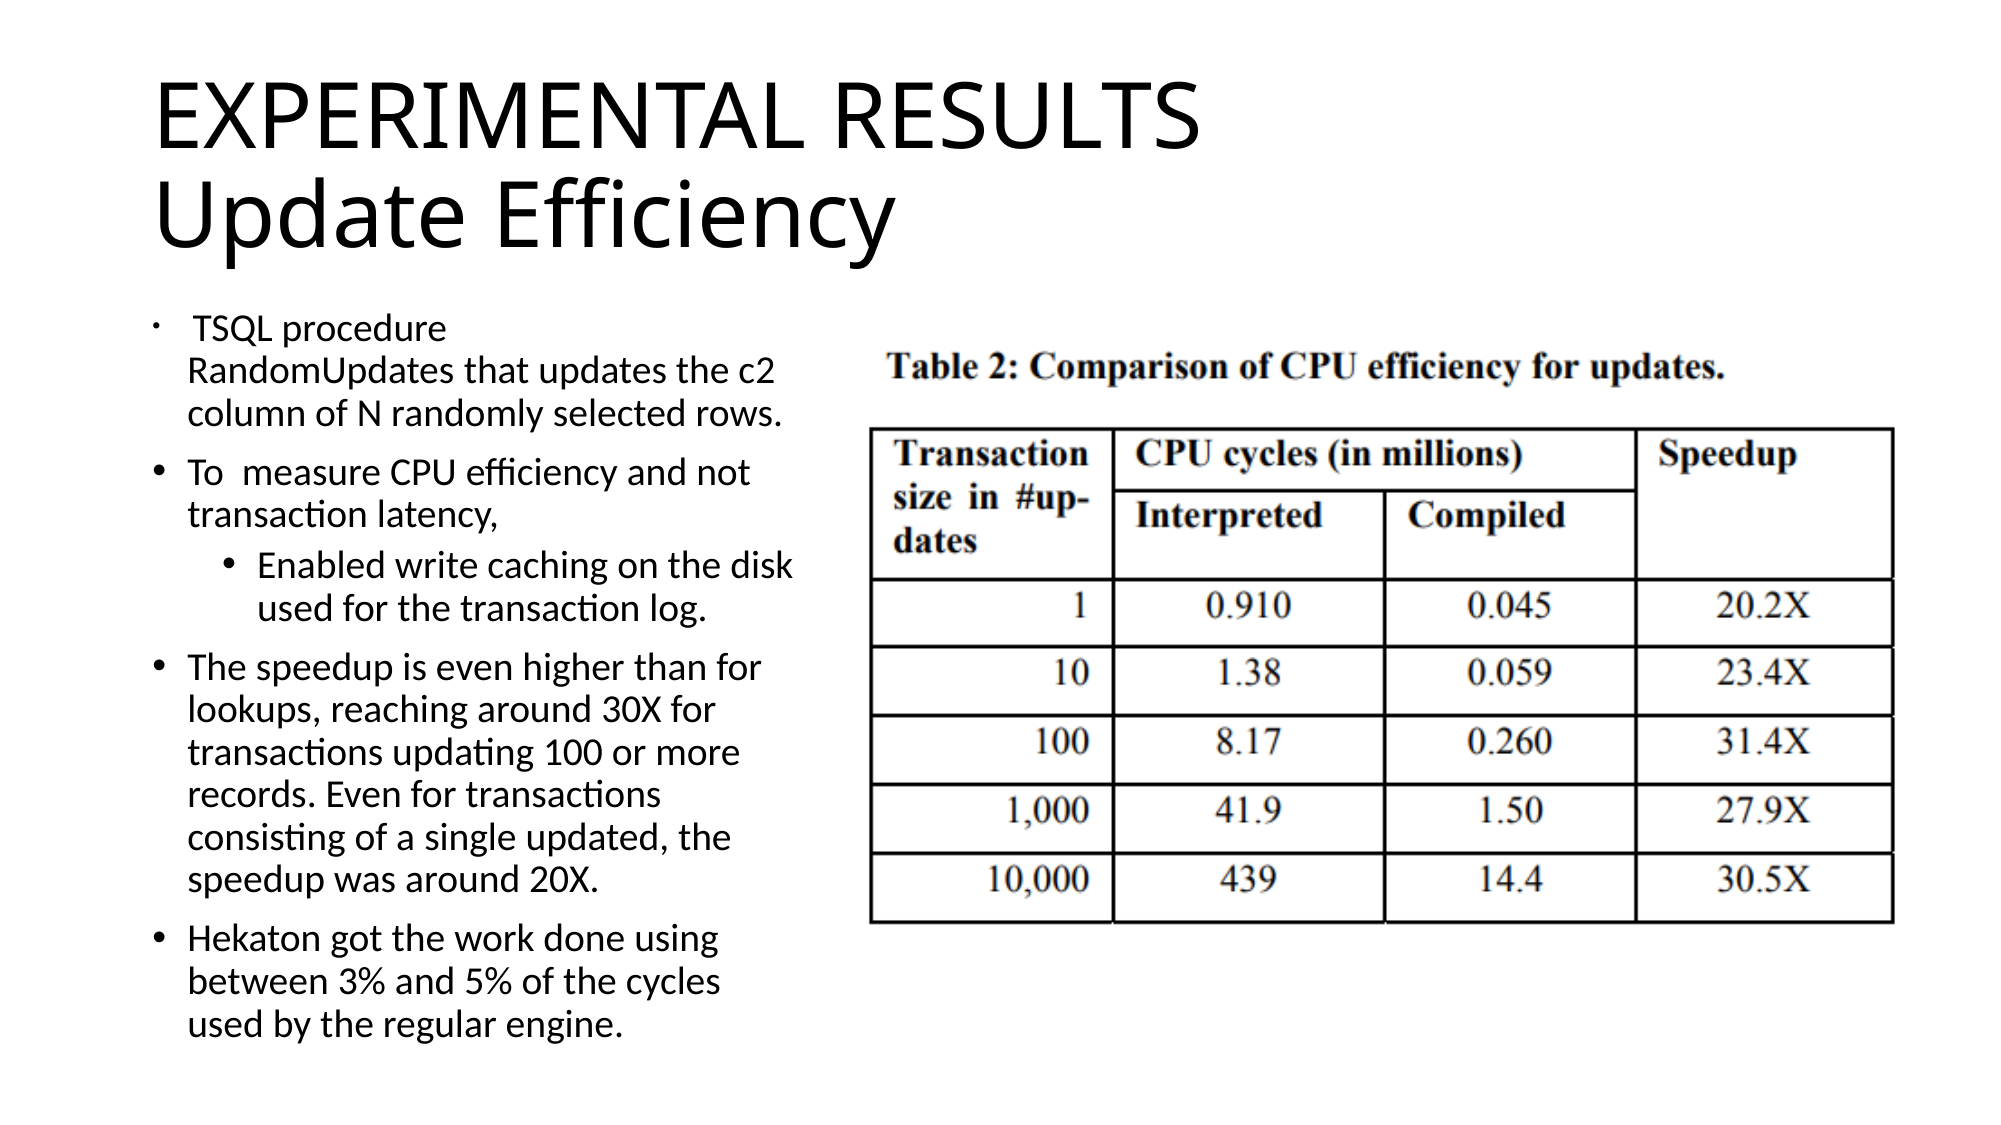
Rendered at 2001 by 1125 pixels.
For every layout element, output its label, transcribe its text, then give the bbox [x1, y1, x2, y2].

picture [839, 337, 1933, 948]
list TSQL procedure RandomUpdates that updates the c2 column of N randomly selected rows. To measure CPU efficiency and not transaction latency, Enabled write caching on the disk used for the transaction log. The speedup is even higher than for lookups, reaching around 30X for transactions updating 100 or more records. Even for transactions consisting of a single updated, the speedup was around 20X. Hekaton got the work done using between 3% and 5% of the cycles used by the regular engine. [137, 299, 814, 1080]
title EXPERIMENTAL RESULTS Update Efficiency [137, 59, 1863, 278]
